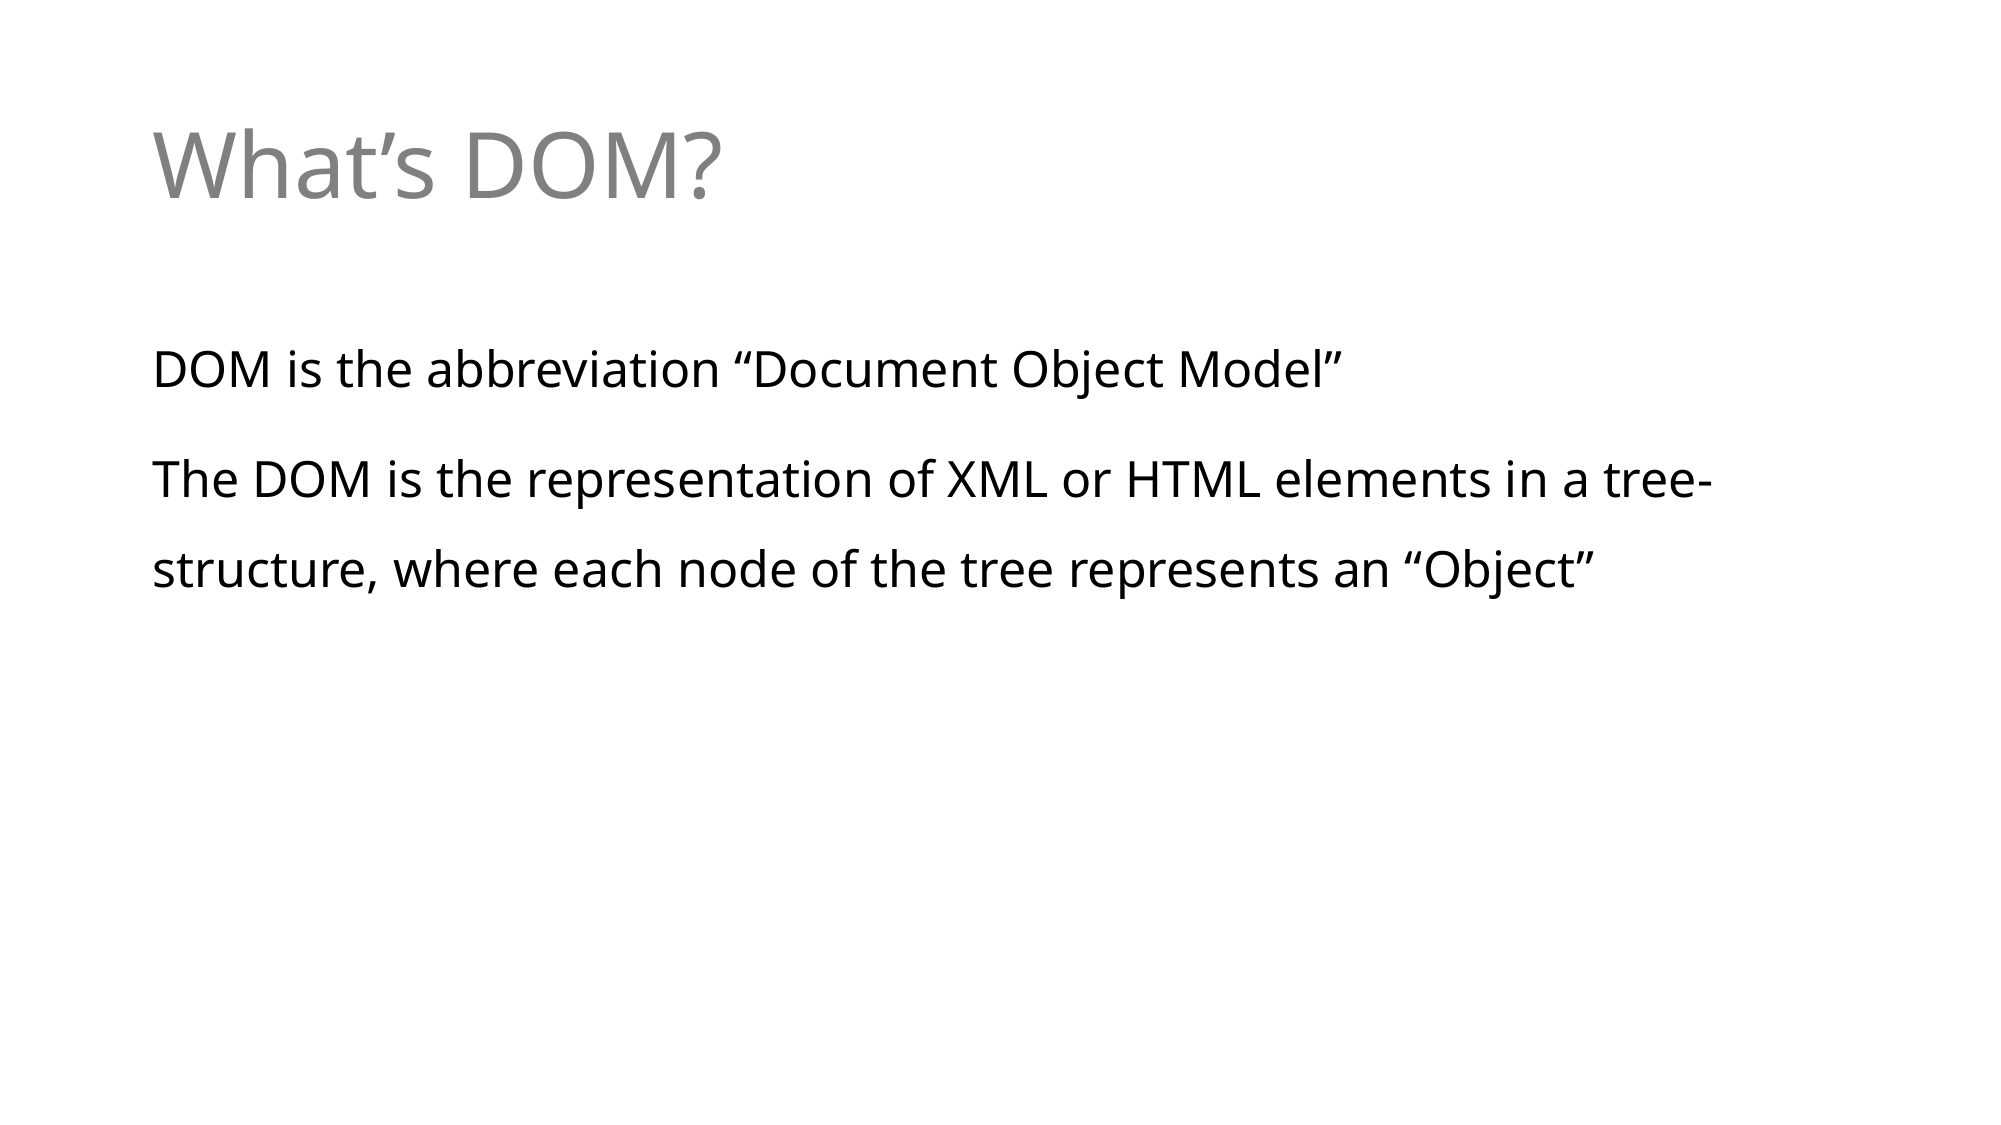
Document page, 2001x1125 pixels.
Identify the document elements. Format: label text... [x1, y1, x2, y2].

title What’s DOM? [137, 59, 1863, 278]
list DOM is the abbreviation “Document Object Model” The DOM is the representation of XML or HTML elements in a tree-structure, where each node of the tree represents an “Object” [137, 299, 1863, 708]
